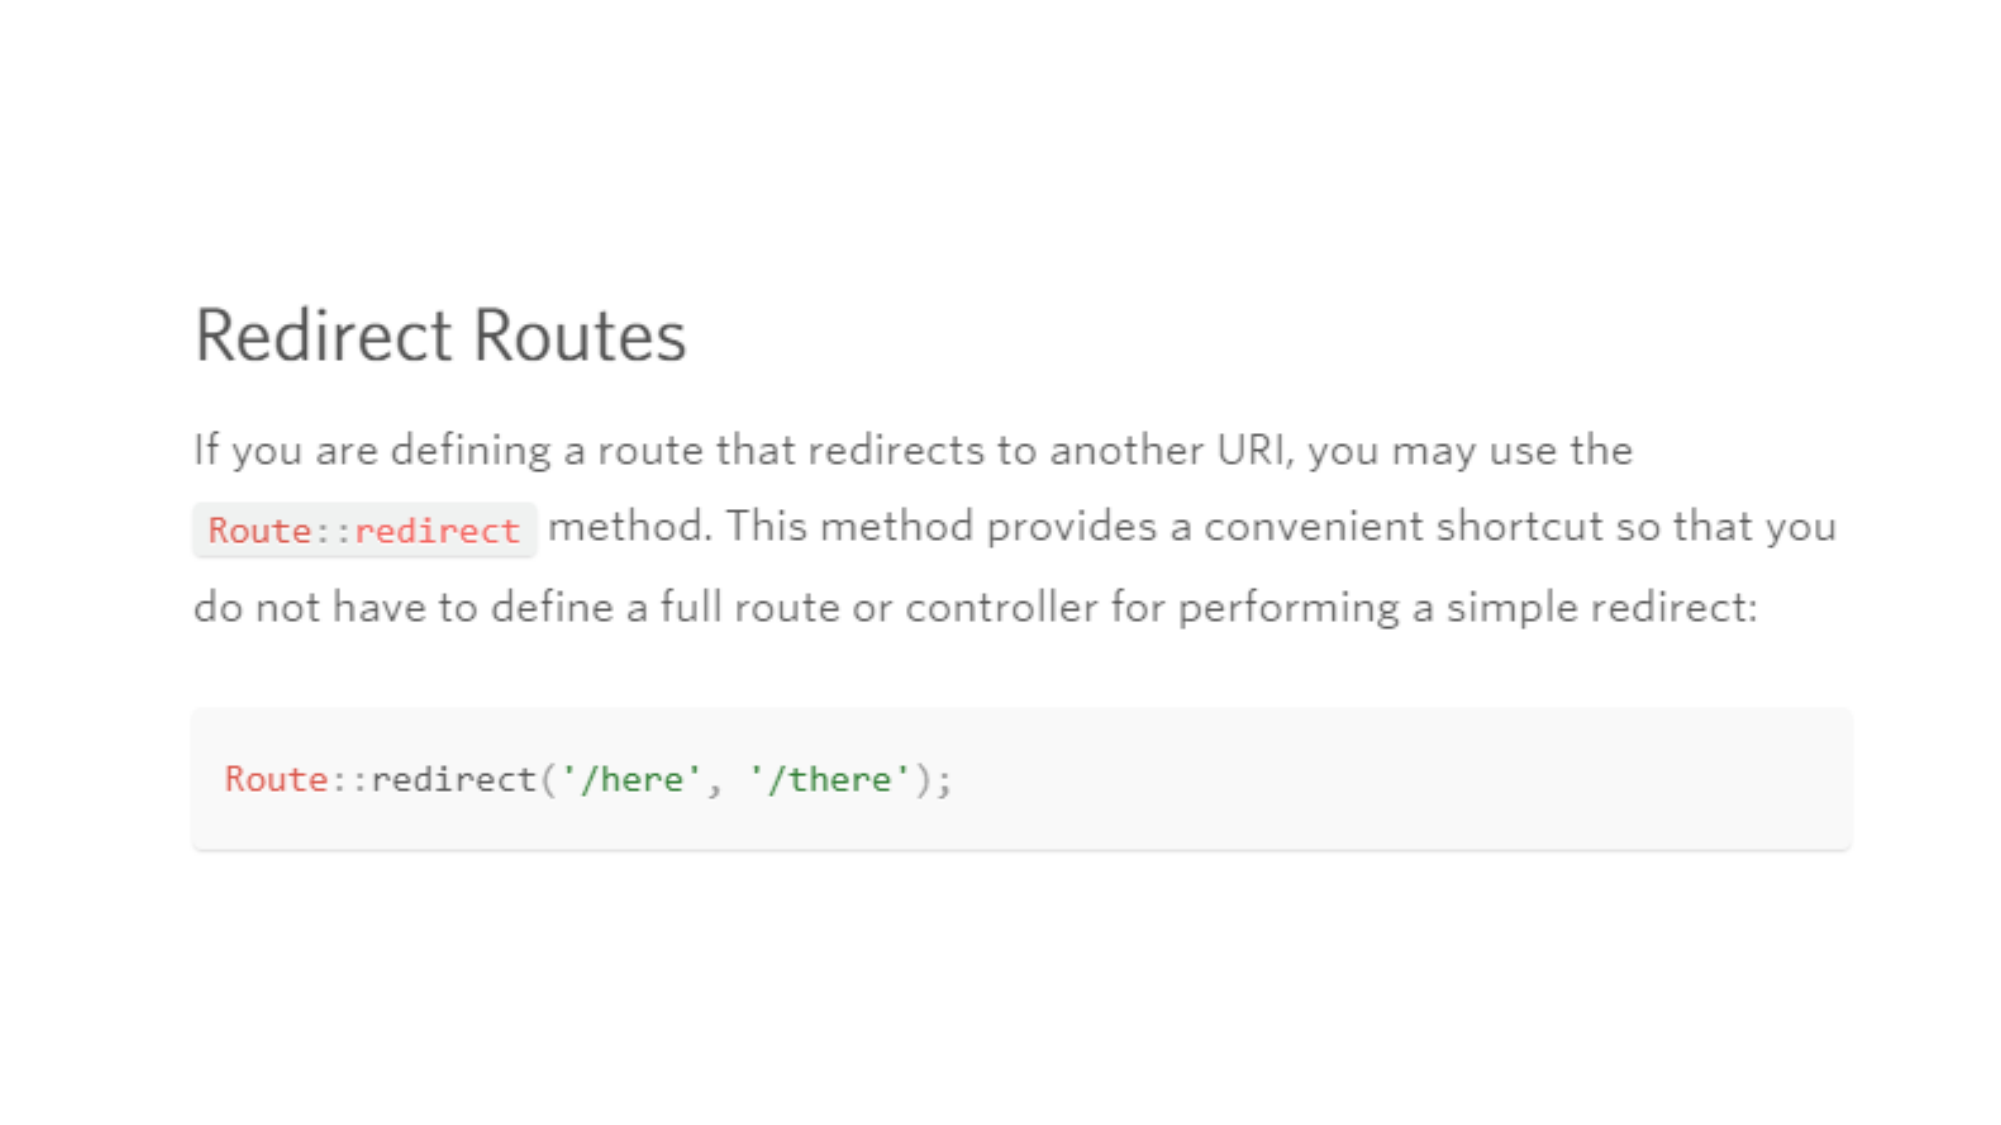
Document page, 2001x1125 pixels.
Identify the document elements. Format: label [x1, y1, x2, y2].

picture [105, 247, 1895, 878]
